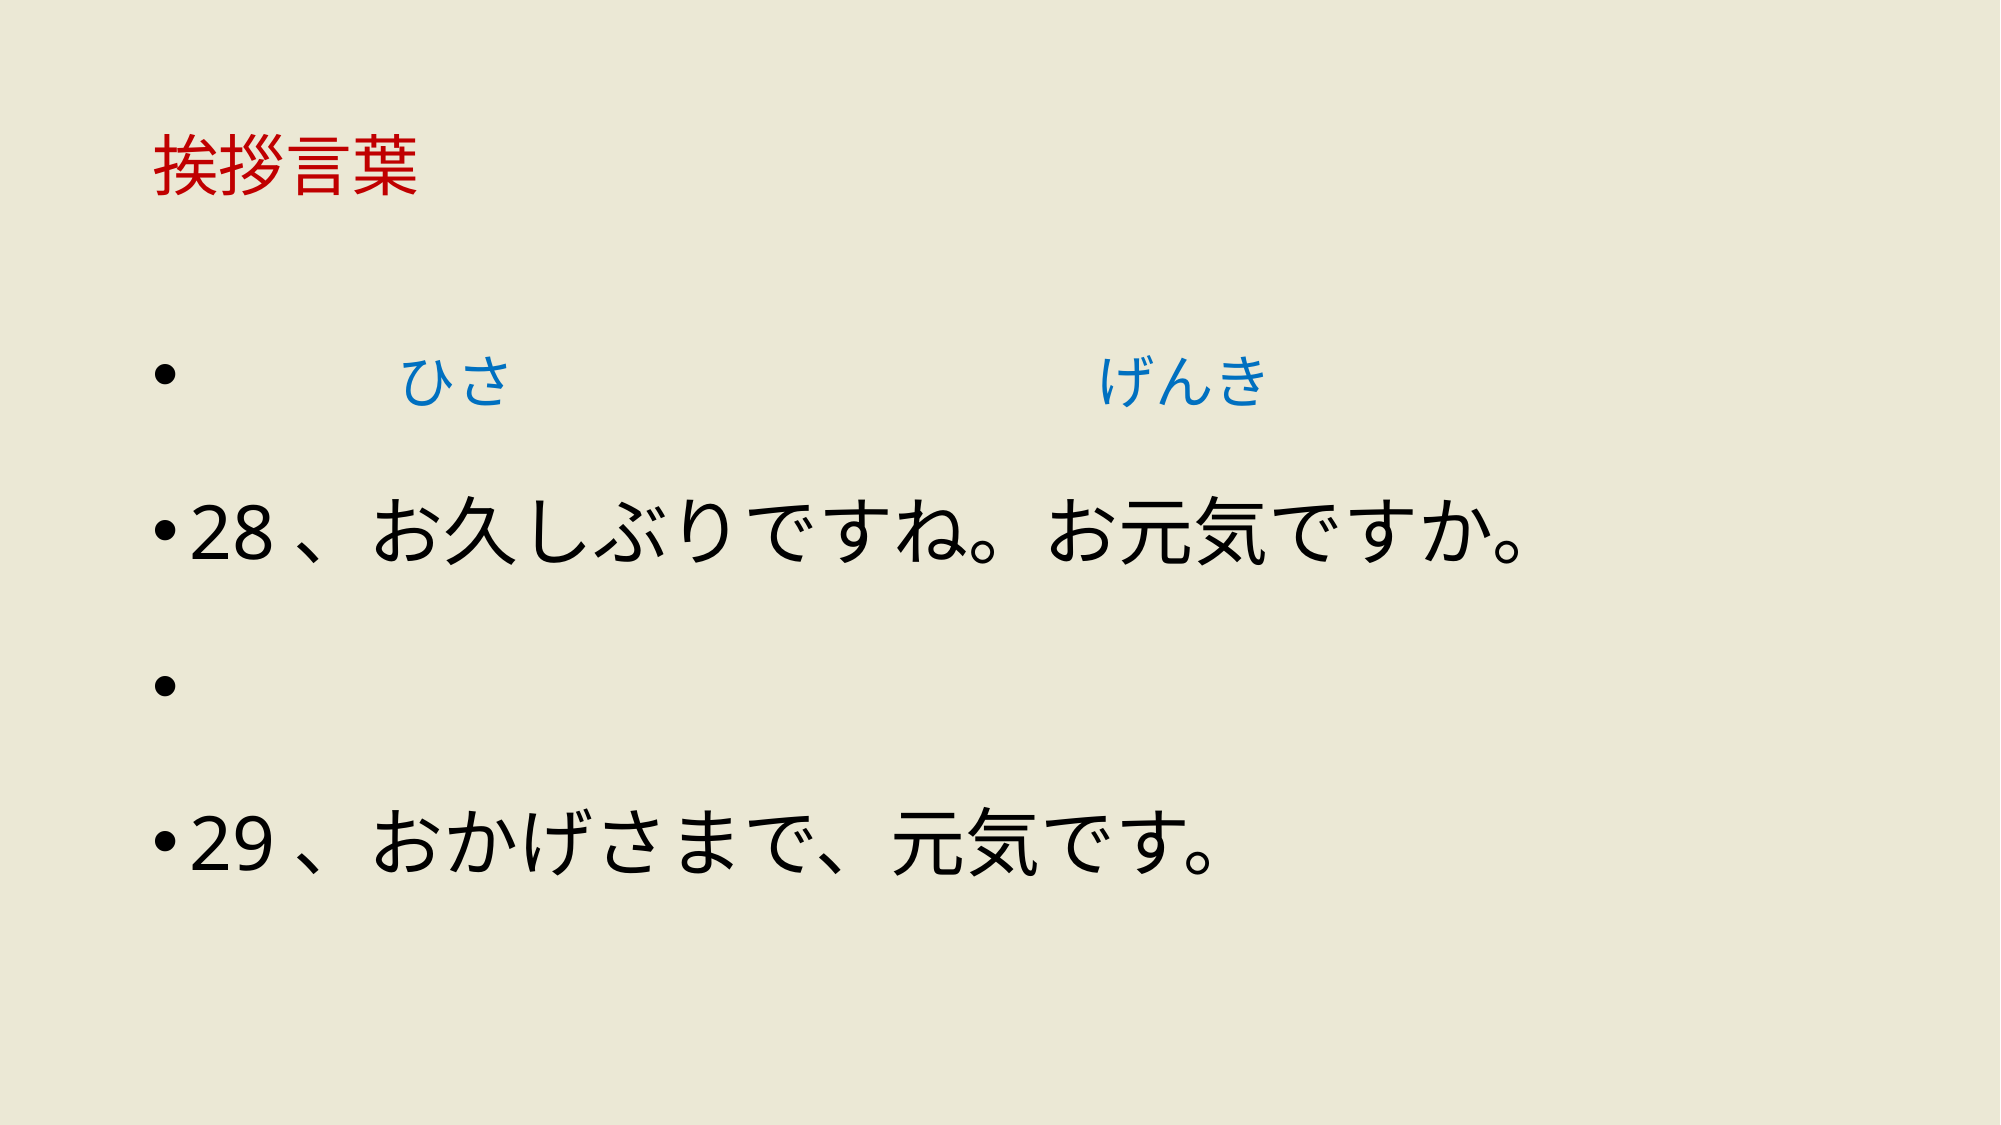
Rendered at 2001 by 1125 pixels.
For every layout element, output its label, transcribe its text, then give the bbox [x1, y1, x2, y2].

title 挨拶言葉 [137, 59, 1863, 195]
list ひさ げんき 28、お久しぶりですね。お元気ですか。 29、おかげさまで、元気です。 [137, 195, 1863, 909]
